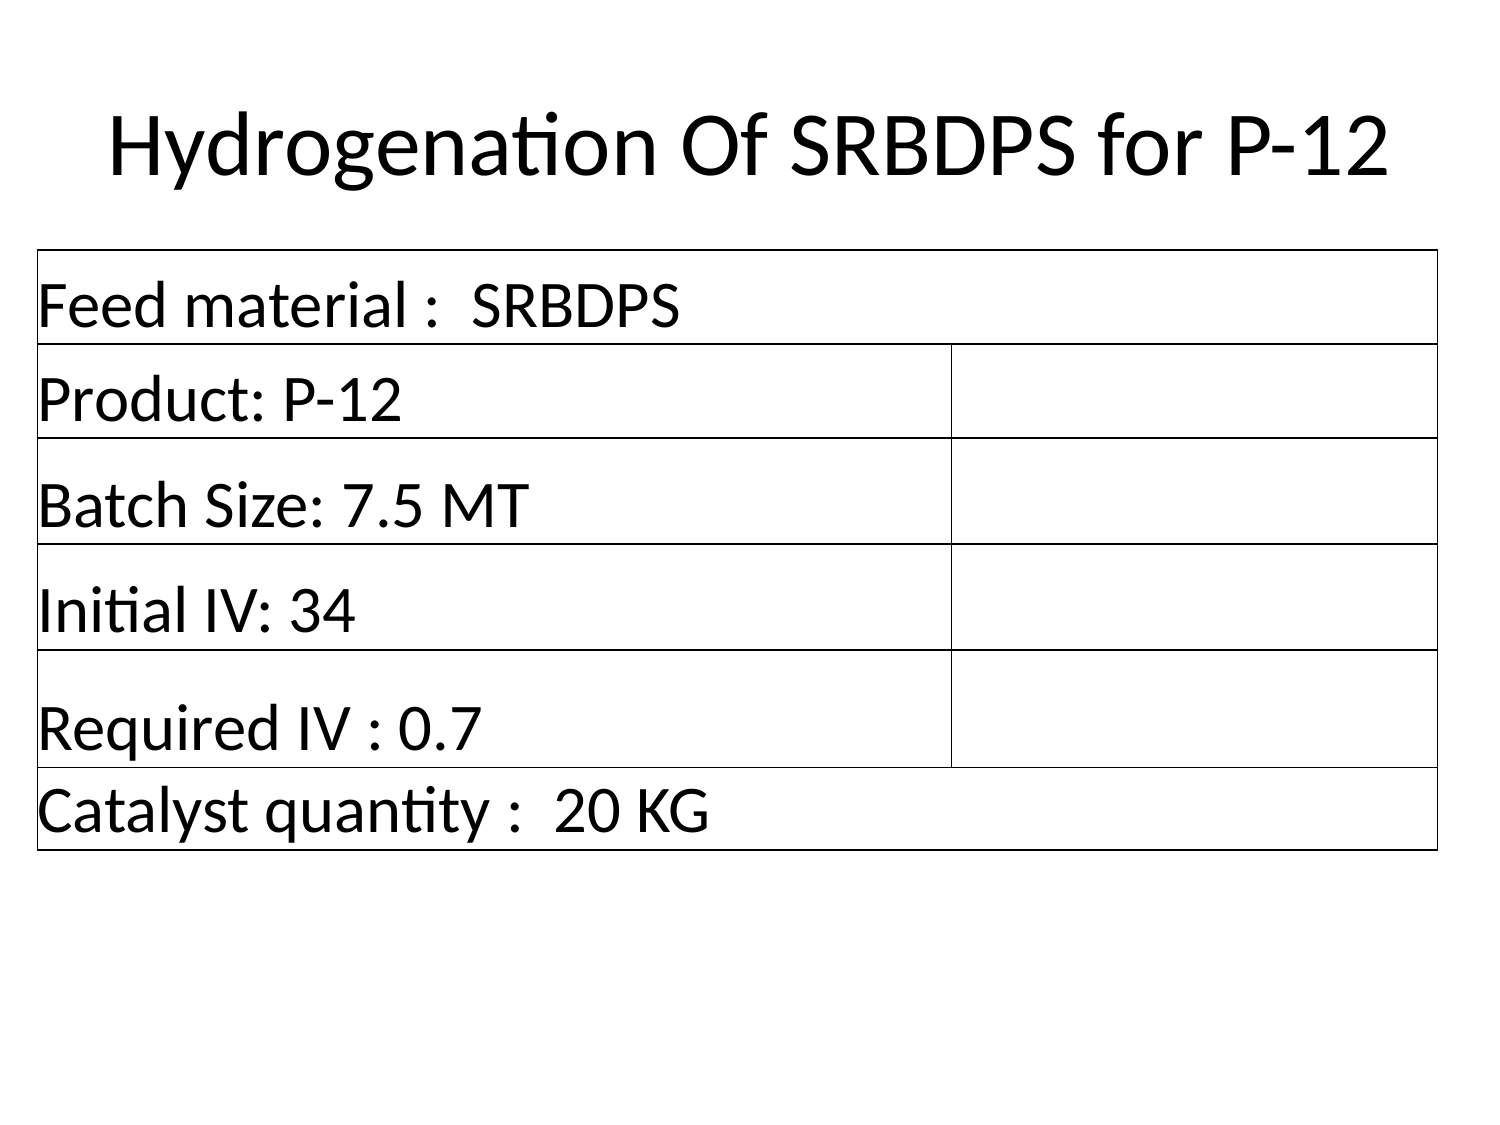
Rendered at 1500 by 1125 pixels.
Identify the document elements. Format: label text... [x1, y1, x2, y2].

table_cell Catalyst quantity : 20 KG [38, 768, 1437, 849]
table_cell [952, 439, 1437, 543]
table_cell [952, 545, 1437, 649]
table_cell Product: P-12 [38, 345, 951, 437]
table_header Feed material : SRBDPS [38, 251, 1437, 343]
table_cell Batch Size: 7.5 MT [38, 439, 951, 543]
table_cell [952, 651, 1437, 767]
title Hydrogenation Of SRBDPS for P-12 [75, 45, 1425, 233]
table_cell Initial IV: 34 [38, 545, 951, 649]
table_cell [952, 345, 1437, 437]
table_cell Required IV : 0.7 [38, 651, 951, 767]
